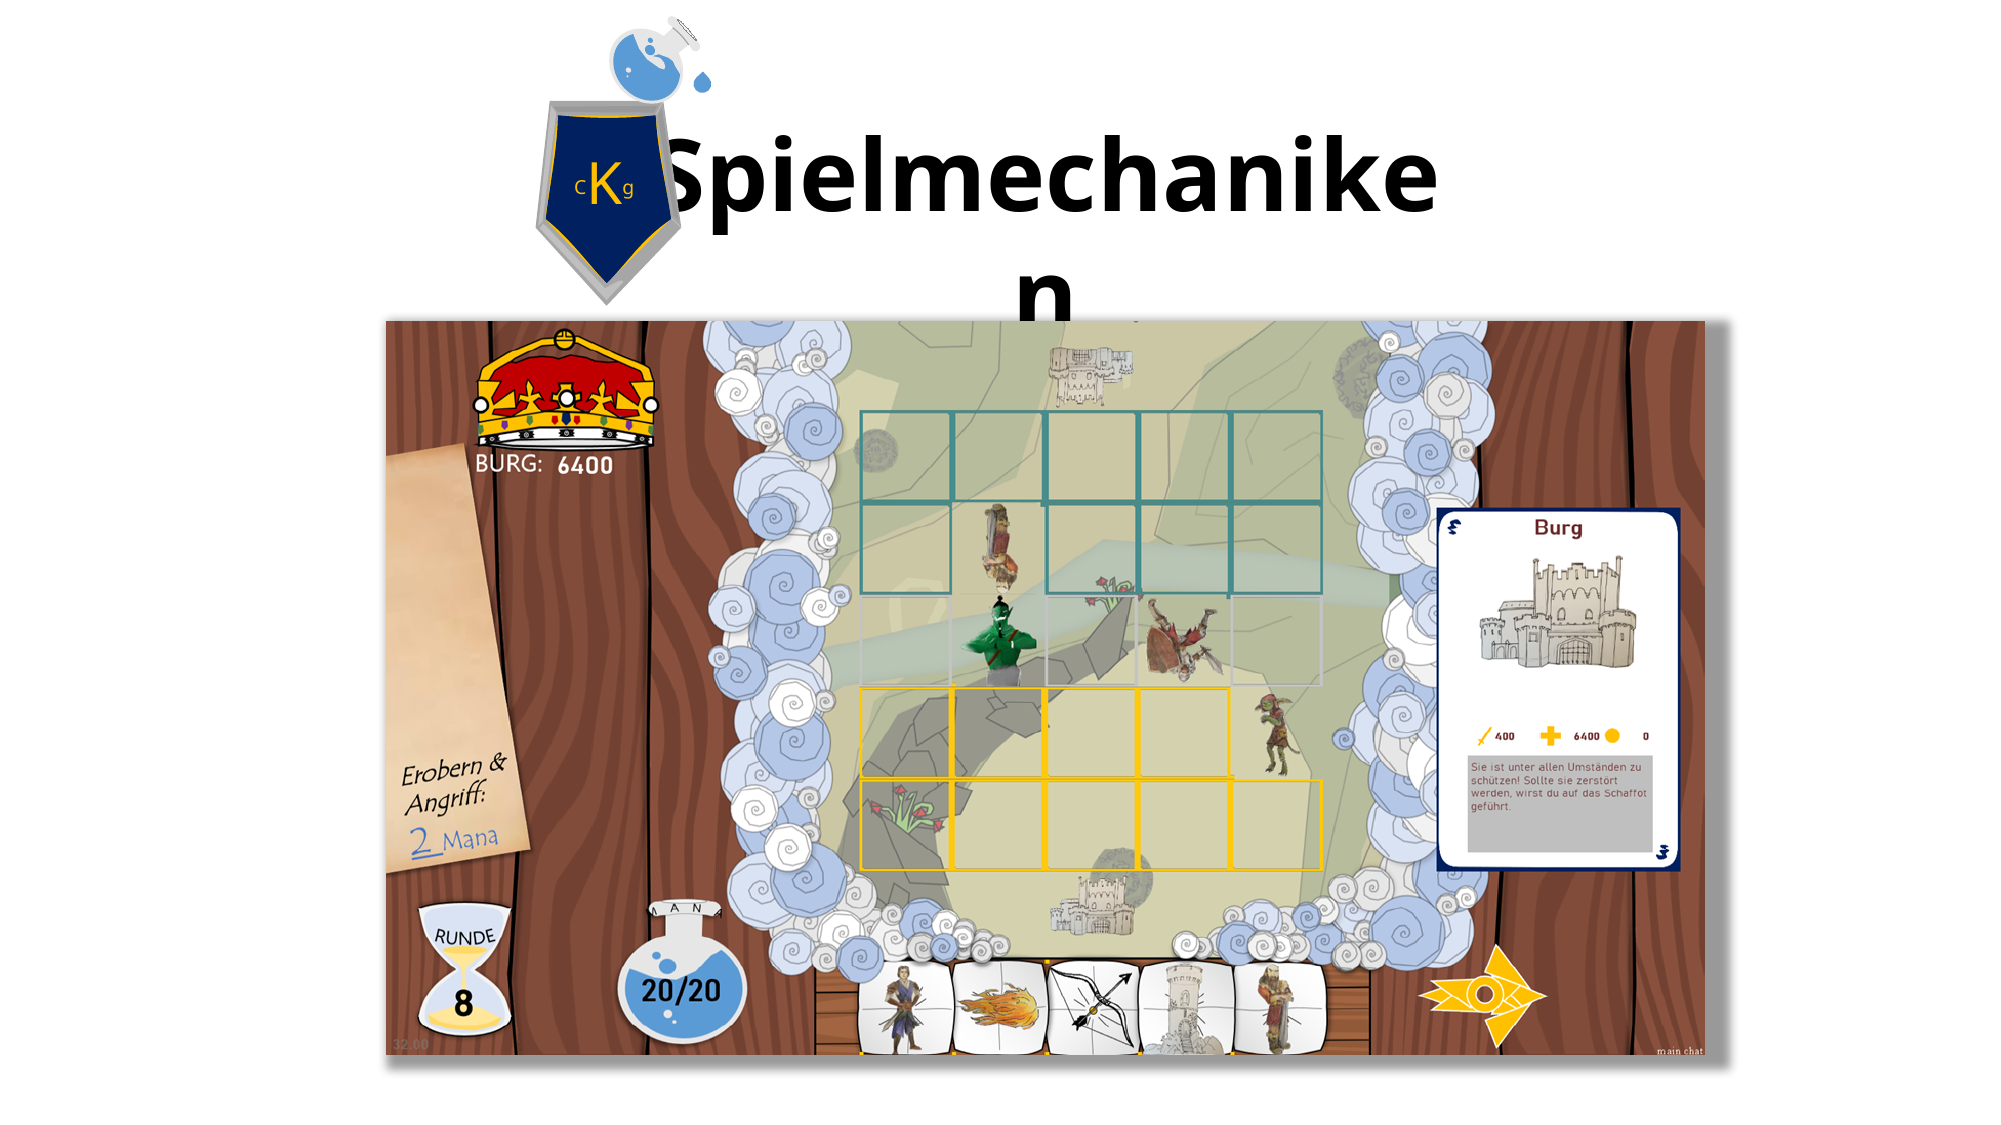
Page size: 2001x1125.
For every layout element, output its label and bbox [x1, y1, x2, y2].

text_box [532, 18, 1468, 306]
picture [386, 321, 1705, 1055]
